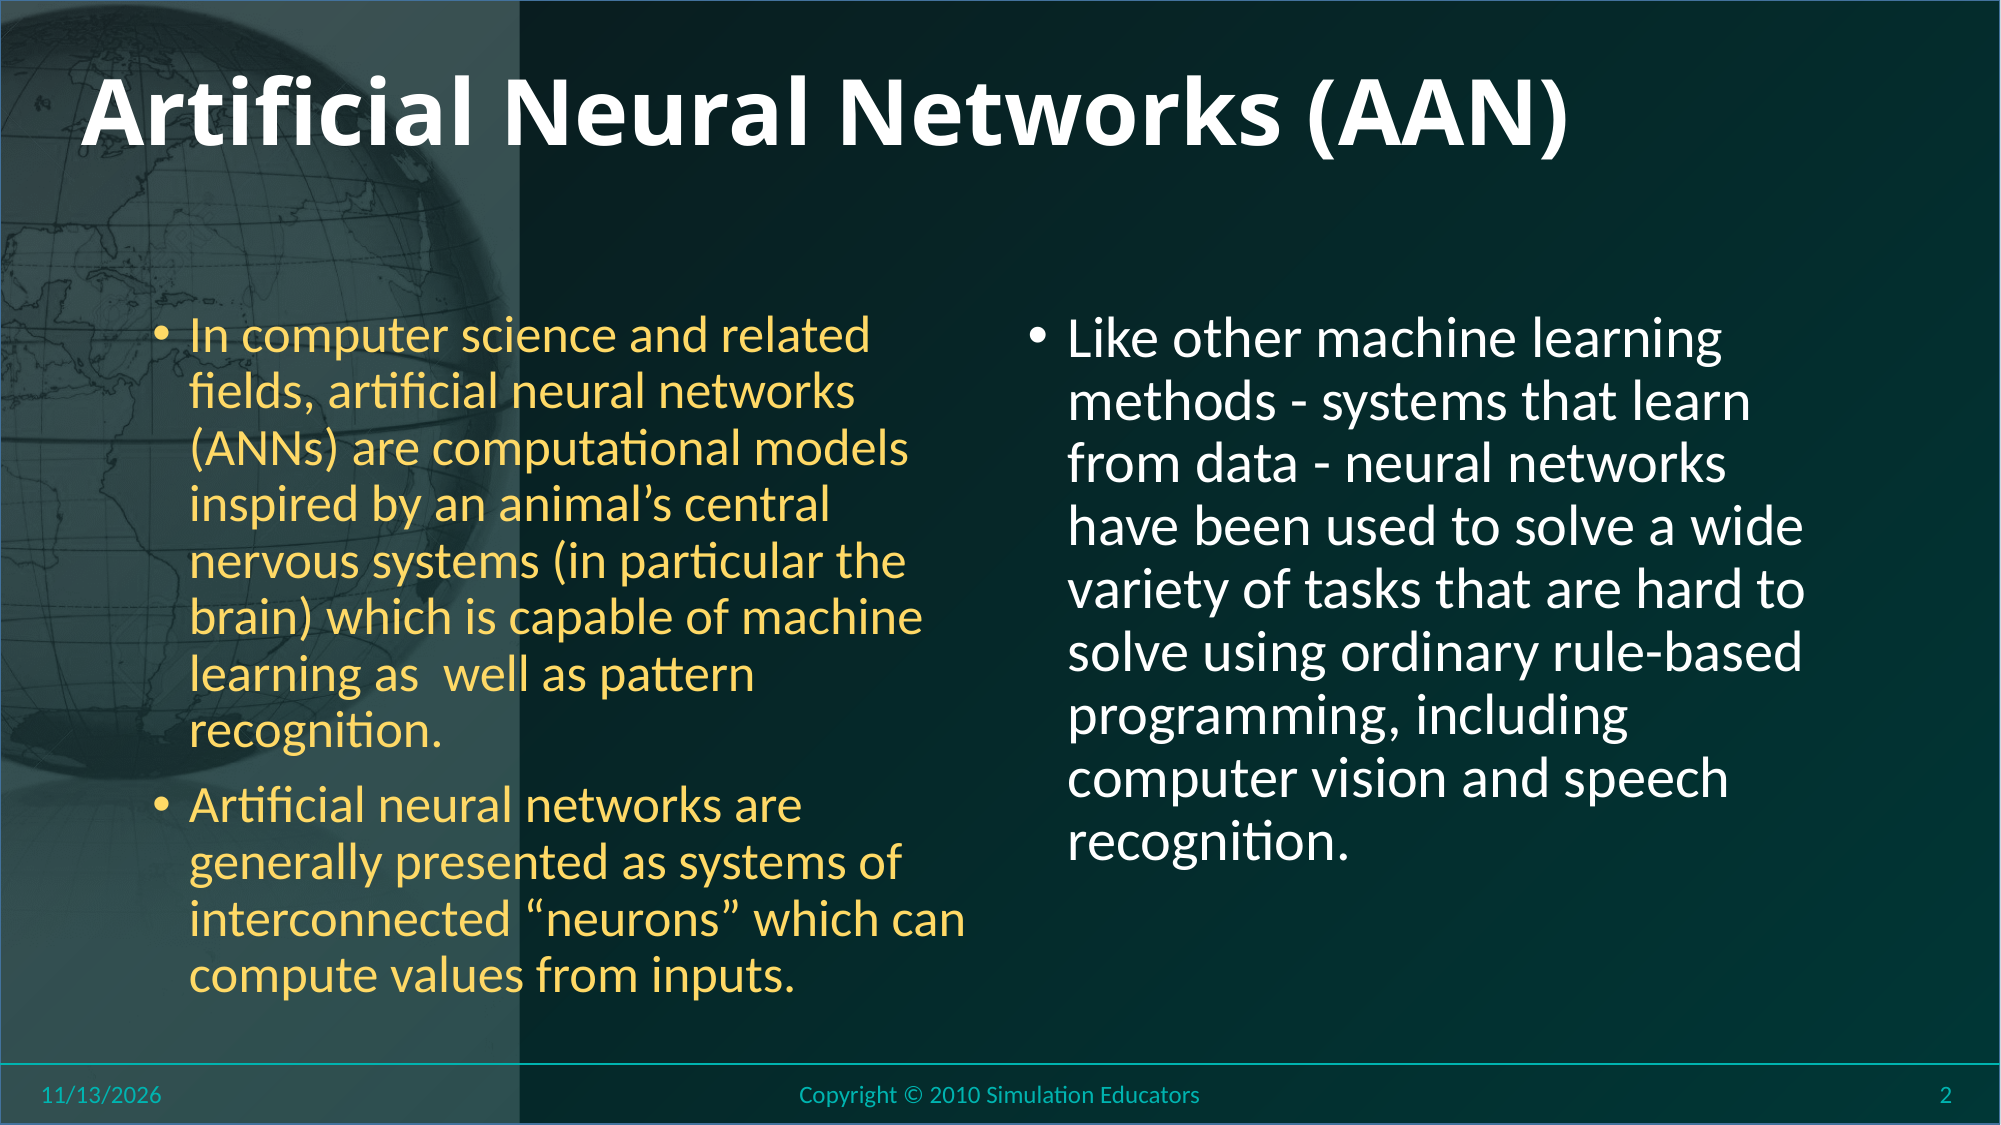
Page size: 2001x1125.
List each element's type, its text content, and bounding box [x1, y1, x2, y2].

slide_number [25, 1064, 476, 1124]
slide_number 2 [1517, 1064, 1968, 1124]
list Like other machine learning methods - systems that learn from data - neural networks have been used to solve a wide variety of tasks that are hard to solve using ordinary rule-based programming, including computer vision and speech recognition. [1012, 299, 1863, 1014]
list In computer science and related fields, artificial neural networks (ANNs) are computational models inspired by an animal’s central nervous systems (in particular the brain) which is capable of machine learning as well as pattern recognition. Artificial neural networks are generally presented as systems of interconnected “neurons” which can compute values from inputs. [137, 299, 988, 1014]
title Artificial Neural Networks (AAN) [66, 15, 1936, 218]
footer Copyright © 2010 Simulation Educators [662, 1064, 1338, 1124]
